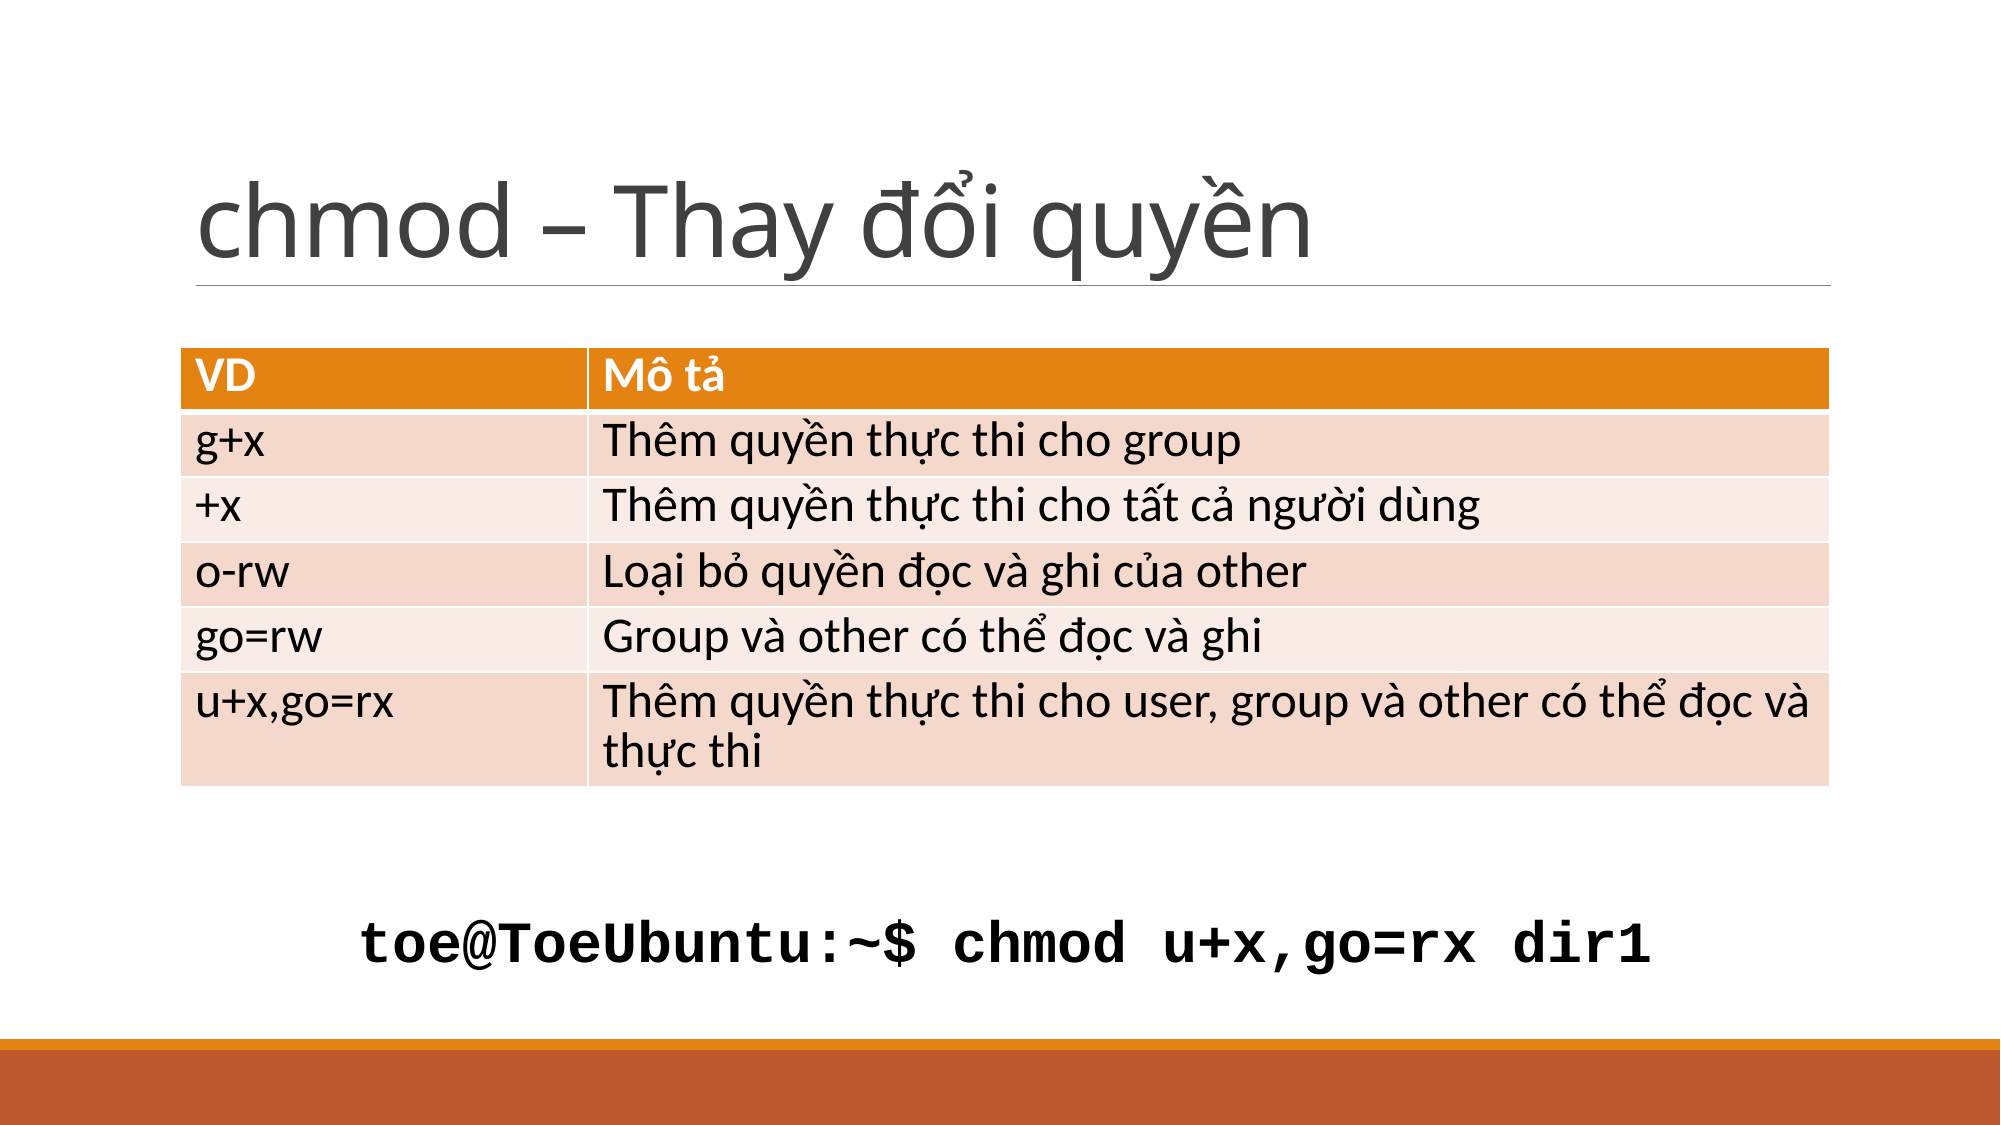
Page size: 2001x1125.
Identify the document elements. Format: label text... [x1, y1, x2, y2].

table_cell Thêm quyền thực thi cho group [589, 415, 1829, 476]
text_box toe@ToeUbuntu:~$ chmod u+x,go=rx dir1 [342, 896, 1668, 982]
table_cell Group và other có thể đọc và ghi [589, 608, 1829, 671]
table_cell Thêm quyền thực thi cho tất cả người dùng [589, 478, 1829, 541]
table_cell g+x [181, 415, 587, 476]
title chmod – Thay đổi quyền [180, 47, 1830, 285]
table_cell u+x,go=rx [181, 673, 587, 786]
table_cell go=rw [181, 608, 587, 671]
table_header Mô tả [589, 348, 1829, 409]
table_cell Loại bỏ quyền đọc và ghi của other [589, 543, 1829, 606]
table_cell Thêm quyền thực thi cho user, group và other có thể đọc và thực thi [589, 673, 1829, 786]
table_cell +x [181, 478, 587, 541]
table_cell o-rw [181, 543, 587, 606]
table_header VD [181, 348, 587, 409]
